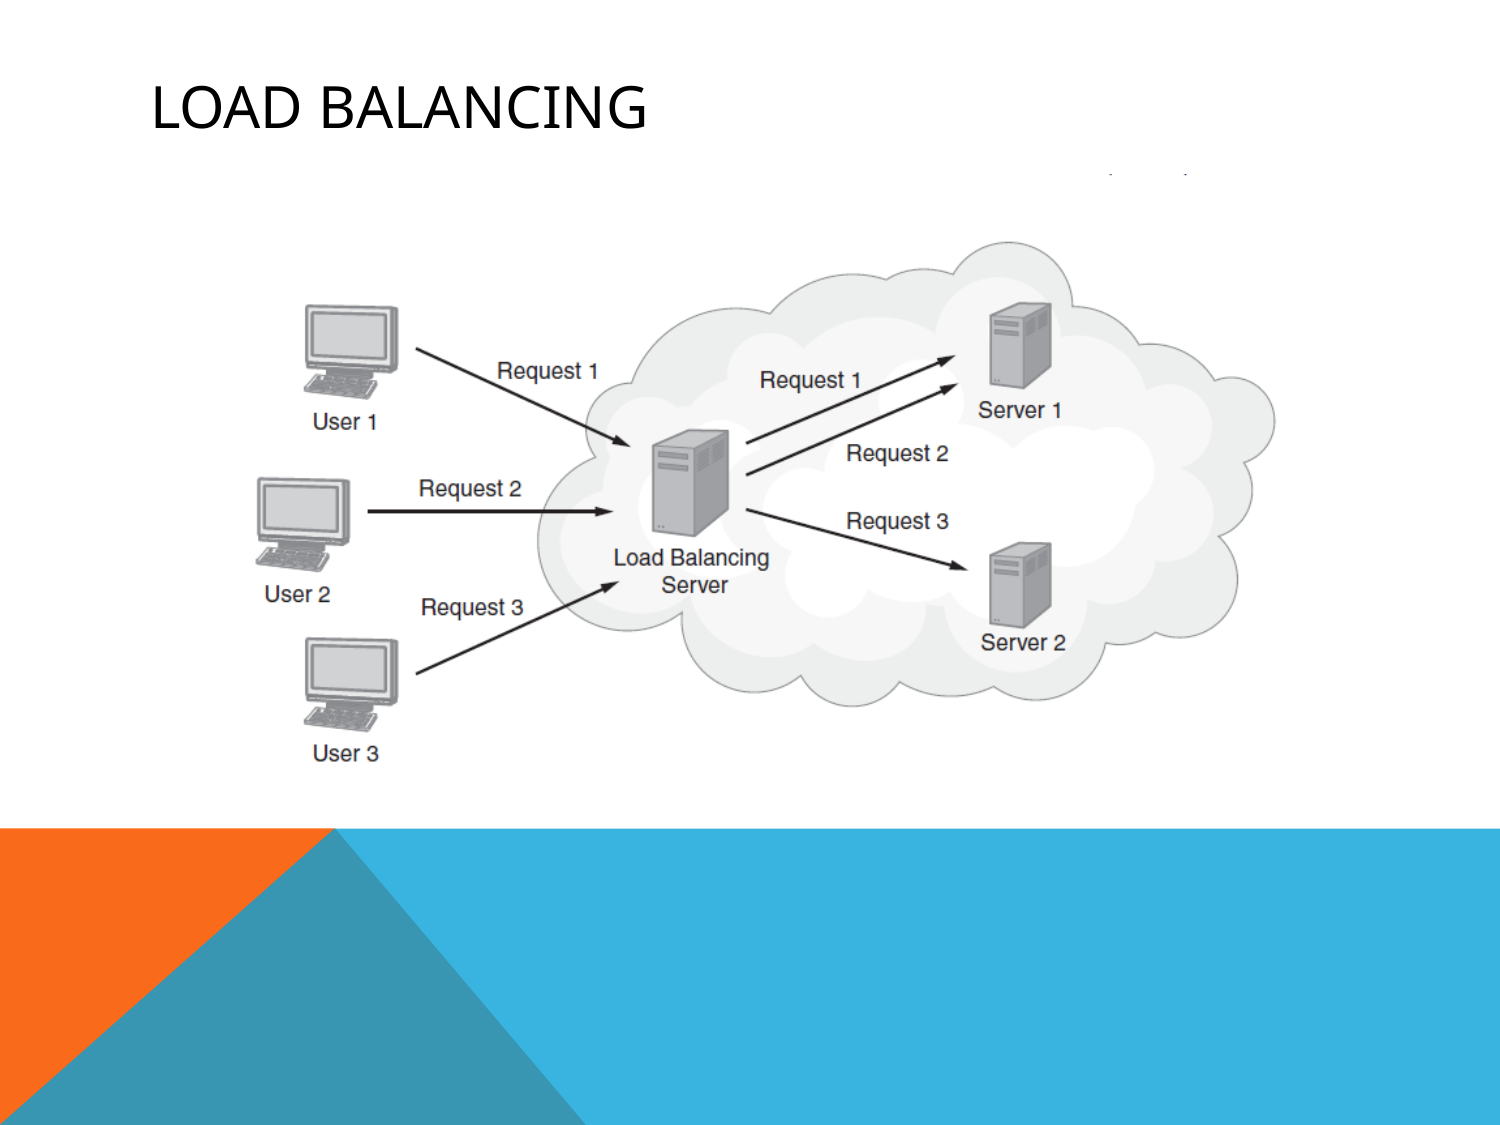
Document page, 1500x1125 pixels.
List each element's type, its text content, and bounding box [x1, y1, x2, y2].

title Load balancing [135, 60, 1369, 150]
picture [170, 174, 1327, 776]
